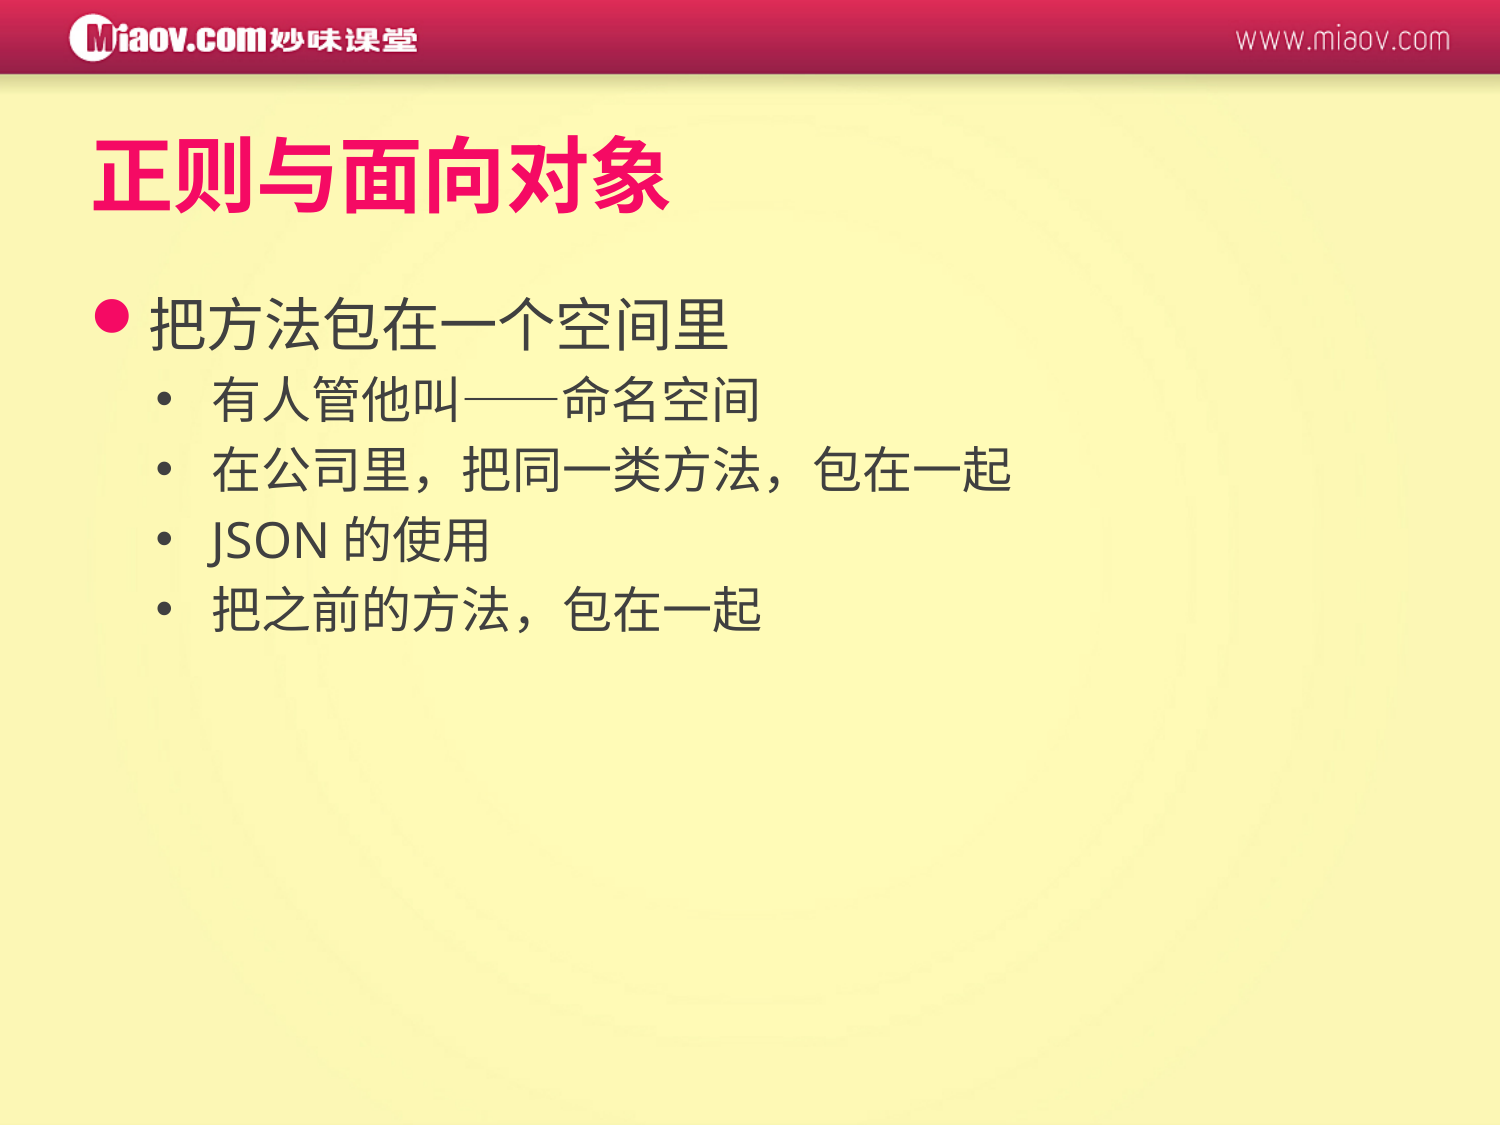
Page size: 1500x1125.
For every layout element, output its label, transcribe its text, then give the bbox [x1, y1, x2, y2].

title 正则与面向对象 [74, 79, 1426, 268]
list 把方法包在一个空间里 有人管他叫——命名空间 在公司里，把同一类方法，包在一起 JSON的使用 把之前的方法，包在一起 [74, 280, 1426, 1024]
picture [0, 0, 1500, 1125]
